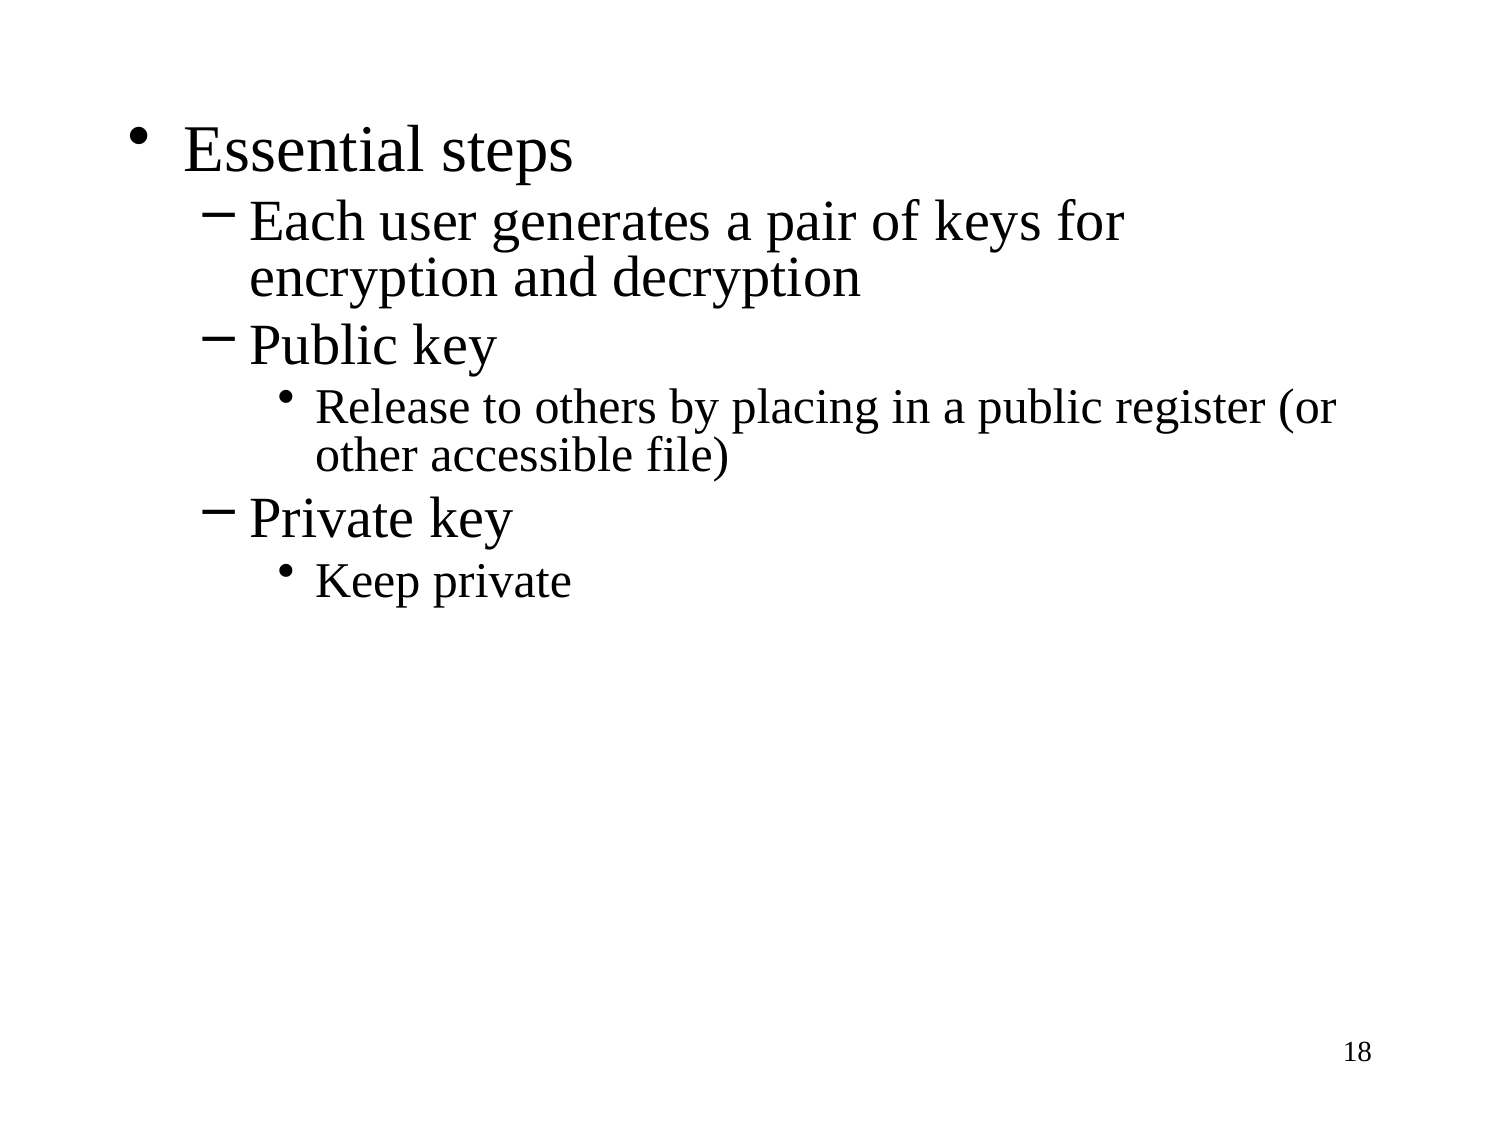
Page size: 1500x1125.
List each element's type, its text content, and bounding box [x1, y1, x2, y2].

slide_number 18 [1074, 1024, 1388, 1101]
list Essential steps Each user generates a pair of keys for encryption and decryption Public key Release to others by placing in a public register (or other accessible file) Private key Keep private [112, 112, 1388, 1000]
